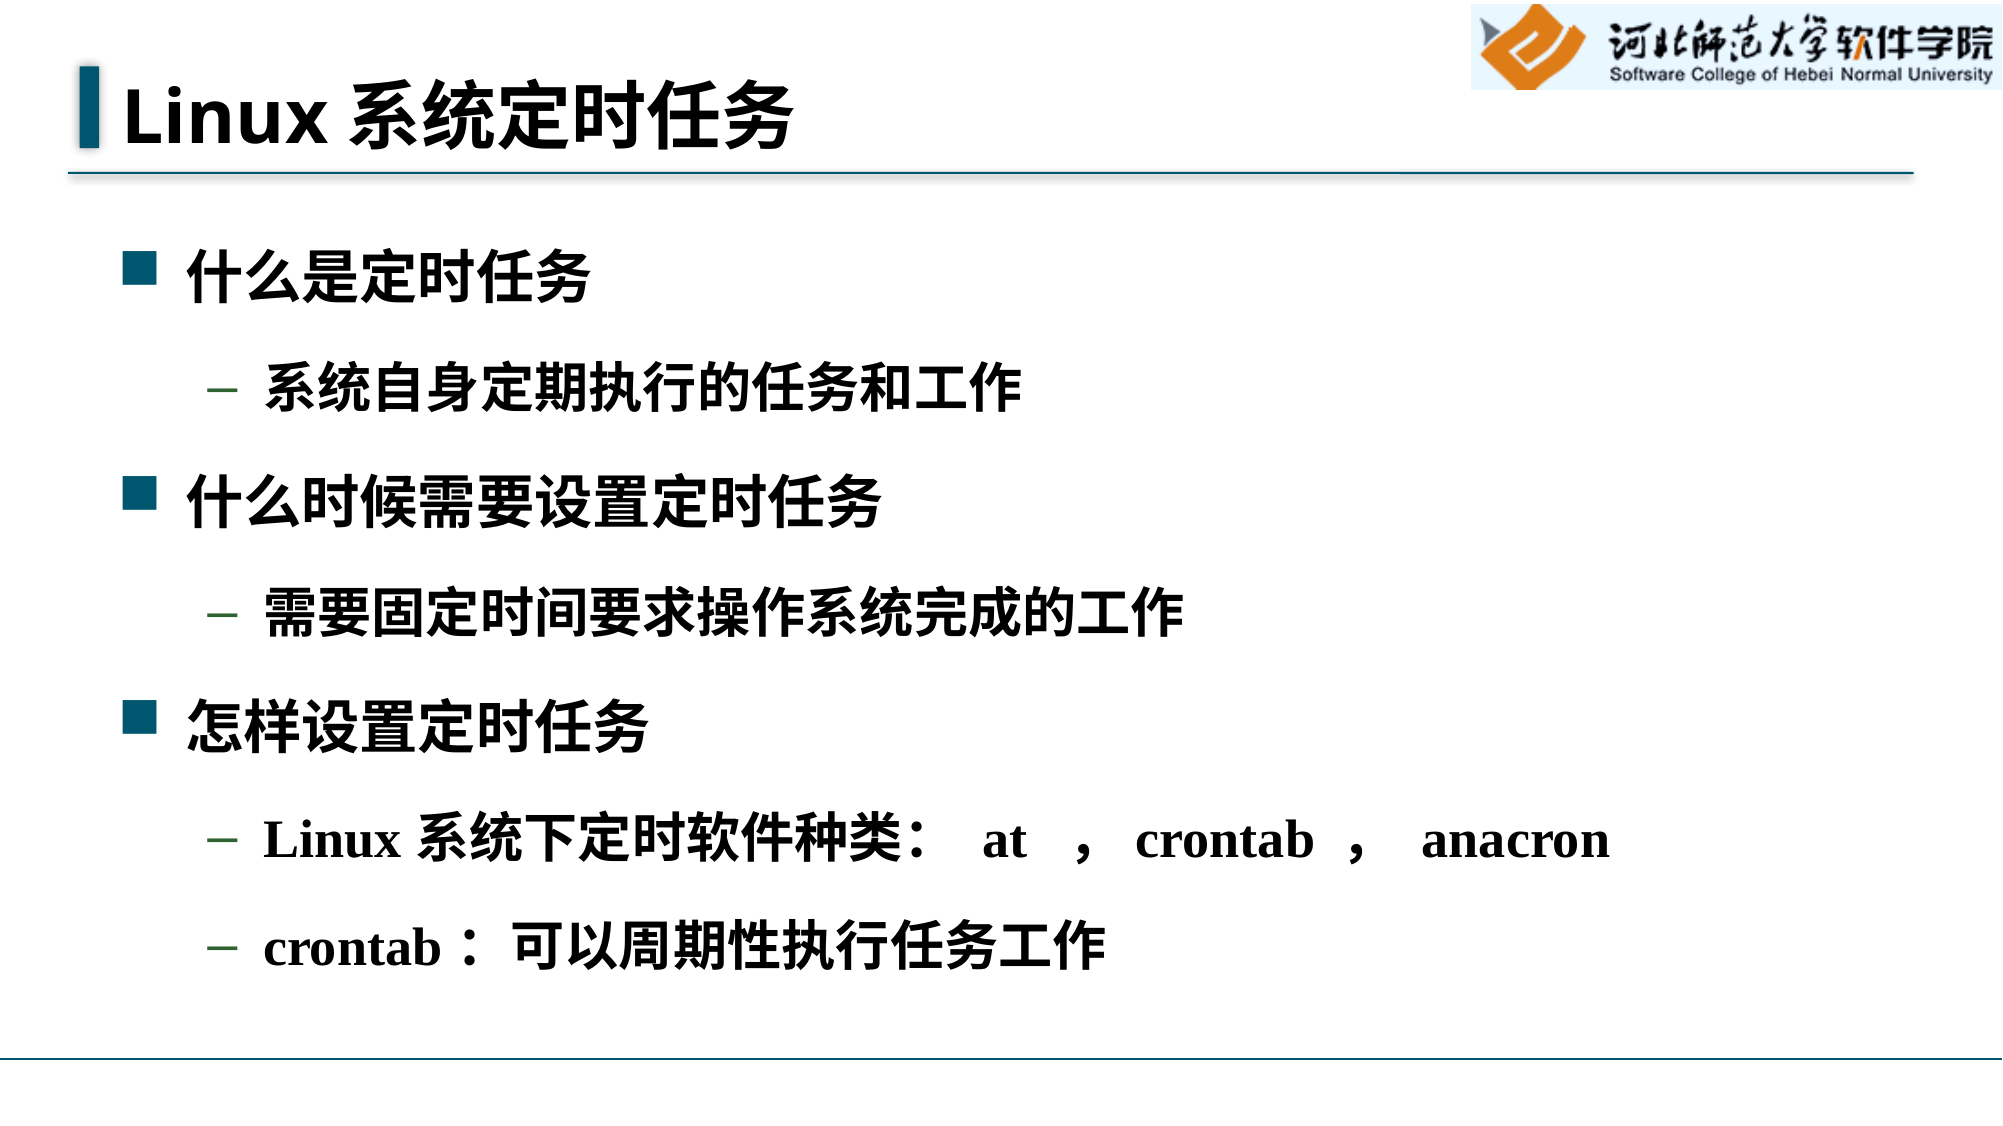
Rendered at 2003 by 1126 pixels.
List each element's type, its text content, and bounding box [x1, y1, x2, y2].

title Linux系统定时任务 [103, 66, 1462, 162]
picture [1471, 4, 2002, 90]
list 什么是定时任务 系统自身定期执行的任务和工作 什么时候需要设置定时任务 需要固定时间要求操作系统完成的工作 怎样设置定时任务 Linux系统下定时软件种类： at ，crontab ， anacron crontab：可以周期性执行任务工作 [99, 196, 1903, 1024]
